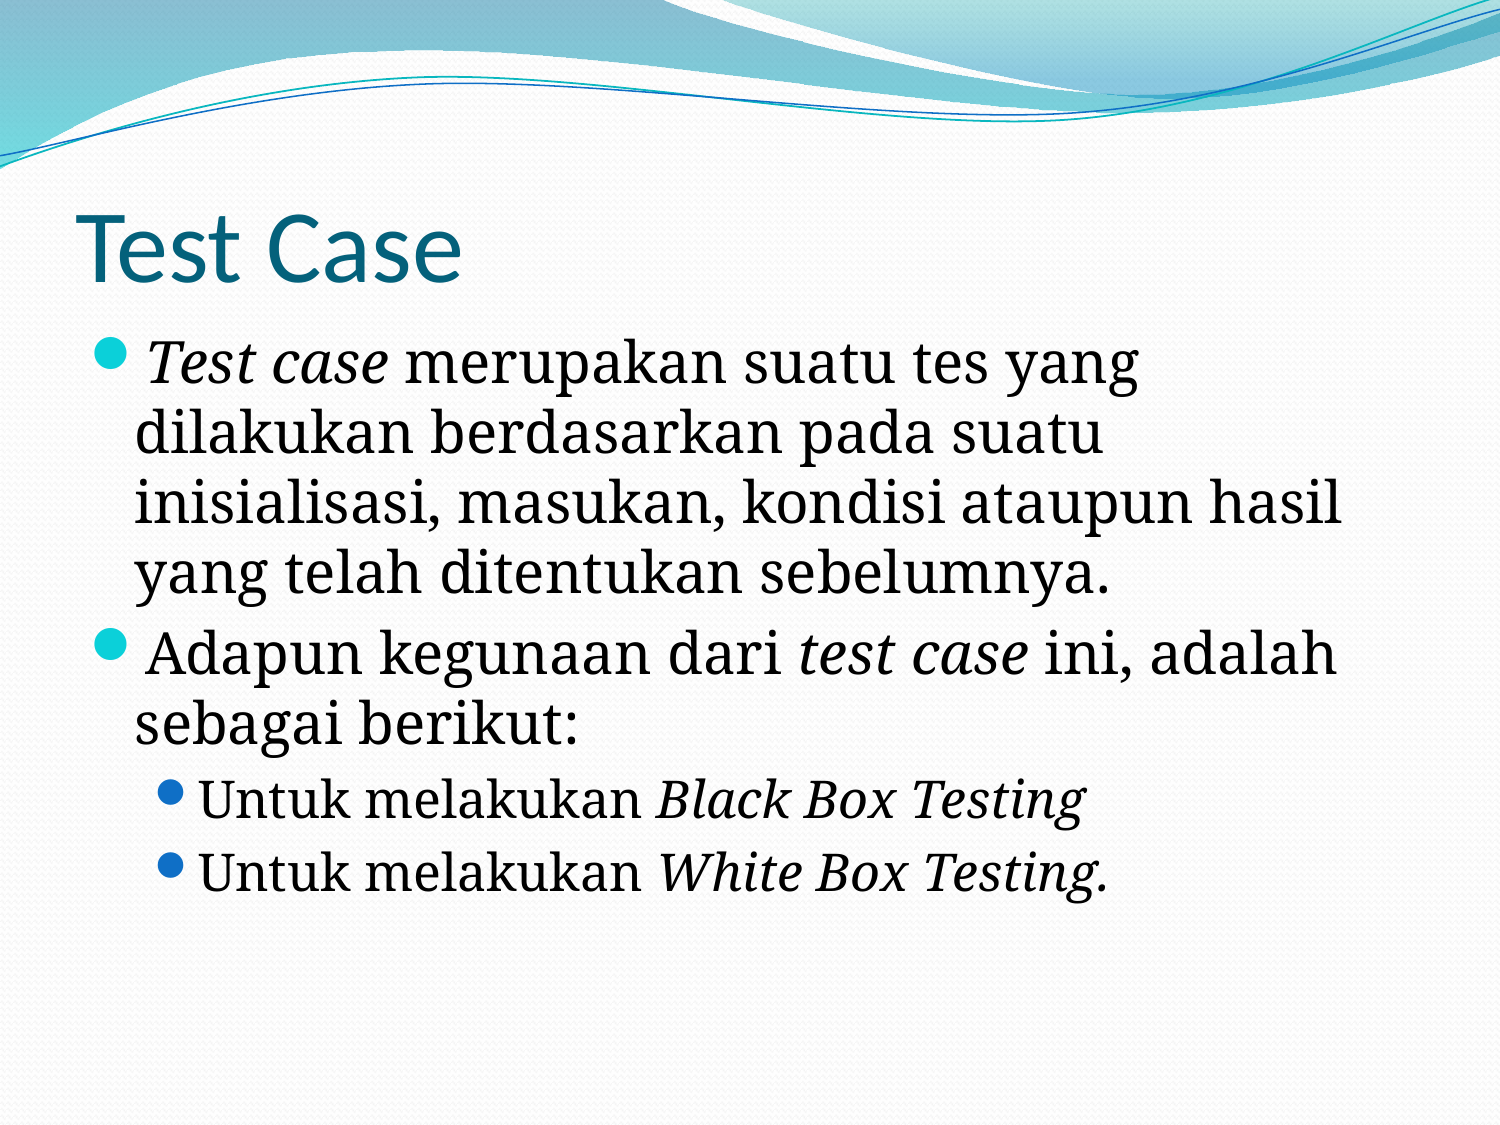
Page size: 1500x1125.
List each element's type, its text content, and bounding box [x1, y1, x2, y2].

title Test Case [75, 115, 1425, 303]
list Test case merupakan suatu tes yang dilakukan berdasarkan pada suatu inisialisasi, masukan, kondisi ataupun hasil yang telah ditentukan sebelumnya. Adapun kegunaan dari test case ini, adalah sebagai berikut: Untuk melakukan Black Box Testing Untuk melakukan White Box Testing. [75, 317, 1425, 1038]
